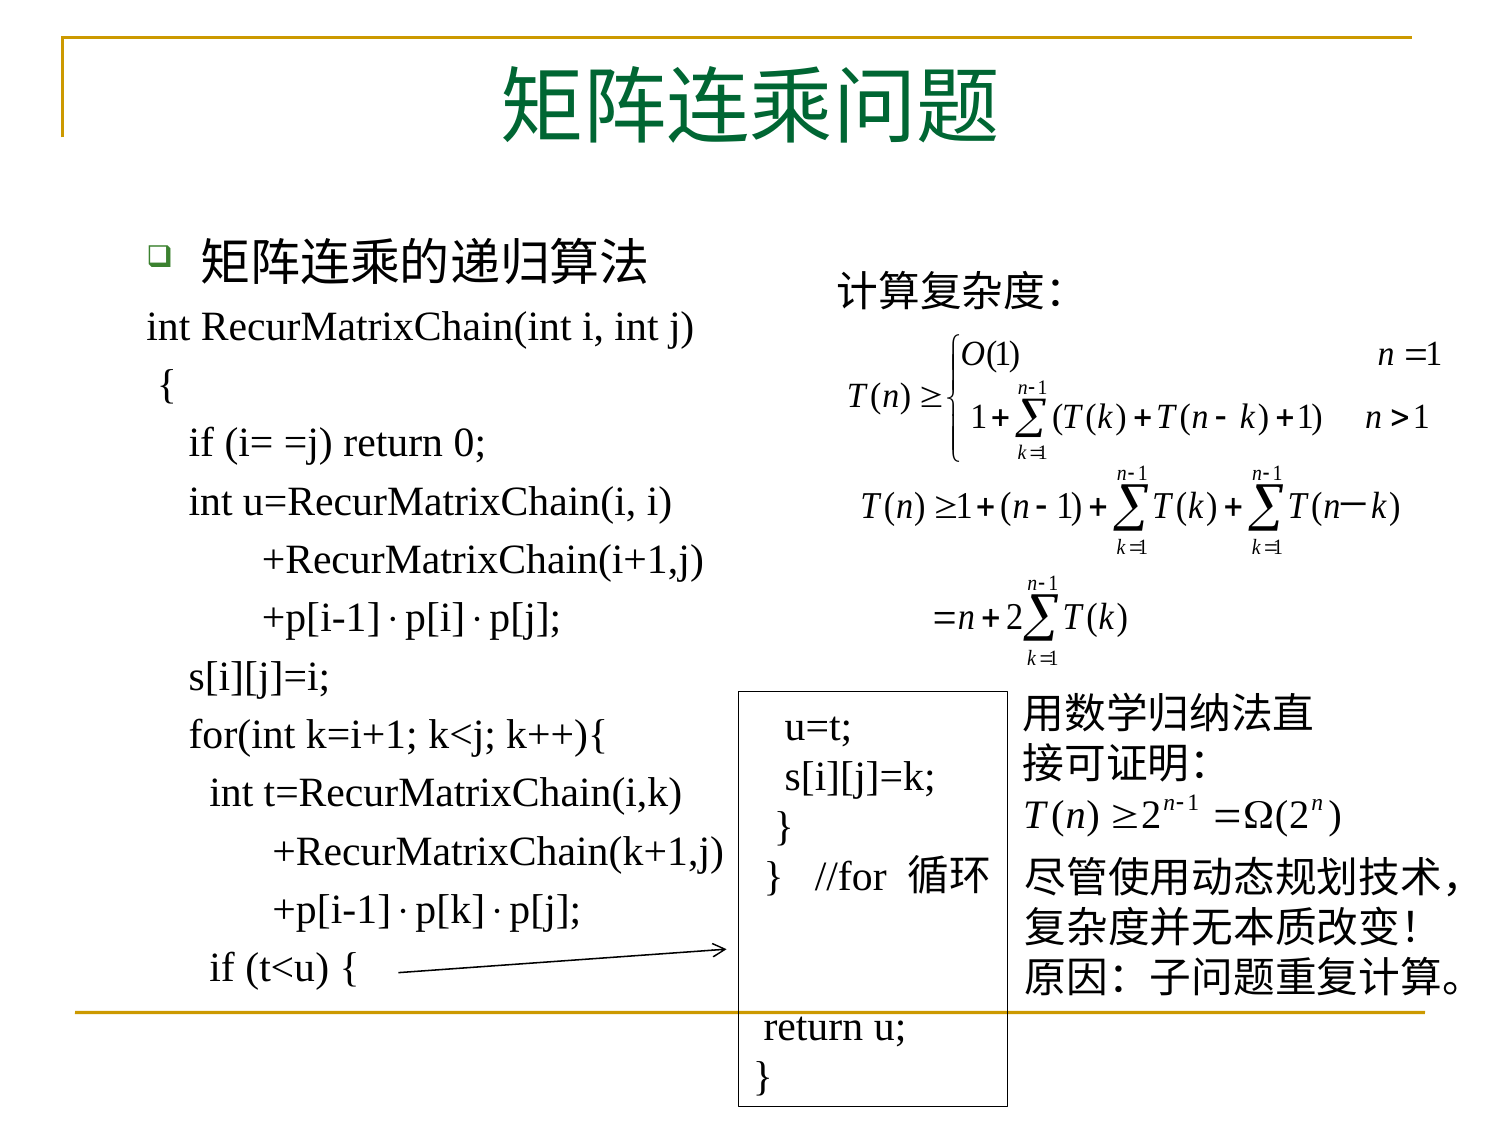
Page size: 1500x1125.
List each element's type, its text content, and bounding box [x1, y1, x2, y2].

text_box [856, 456, 1407, 673]
title 矩阵连乘问题 [74, 45, 1426, 233]
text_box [1019, 784, 1351, 846]
text_box 尽管使用动态规划技术， 复杂度并无本质改变！ 原因：子问题重复计算。 [1009, 843, 1499, 1009]
text_box 用数学归纳法直接可证明： [1007, 680, 1372, 794]
text_box u=t; s[i][j]=k; } } //for 循环 return u; } [738, 691, 1008, 1107]
text_box 计算复杂度： [821, 257, 1102, 323]
list 矩阵连乘的递归算法 int RecurMatrixChain(int i, int j) { if (i= =j) return 0; int u=RecurMatrixChain(i, i) +RecurMatrixChain(i+1,j) +p[i-1]p[i]p[j]; s[i][j]=i; for(int k=i+1; k<j; k++){ int t=RecurMatrixChain(i,k) +RecurMatrixChain(k+1,j) +p[i-1]p[k]p[j]; if (t<u) { [74, 222, 762, 1008]
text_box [843, 327, 1447, 470]
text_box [398, 948, 727, 973]
